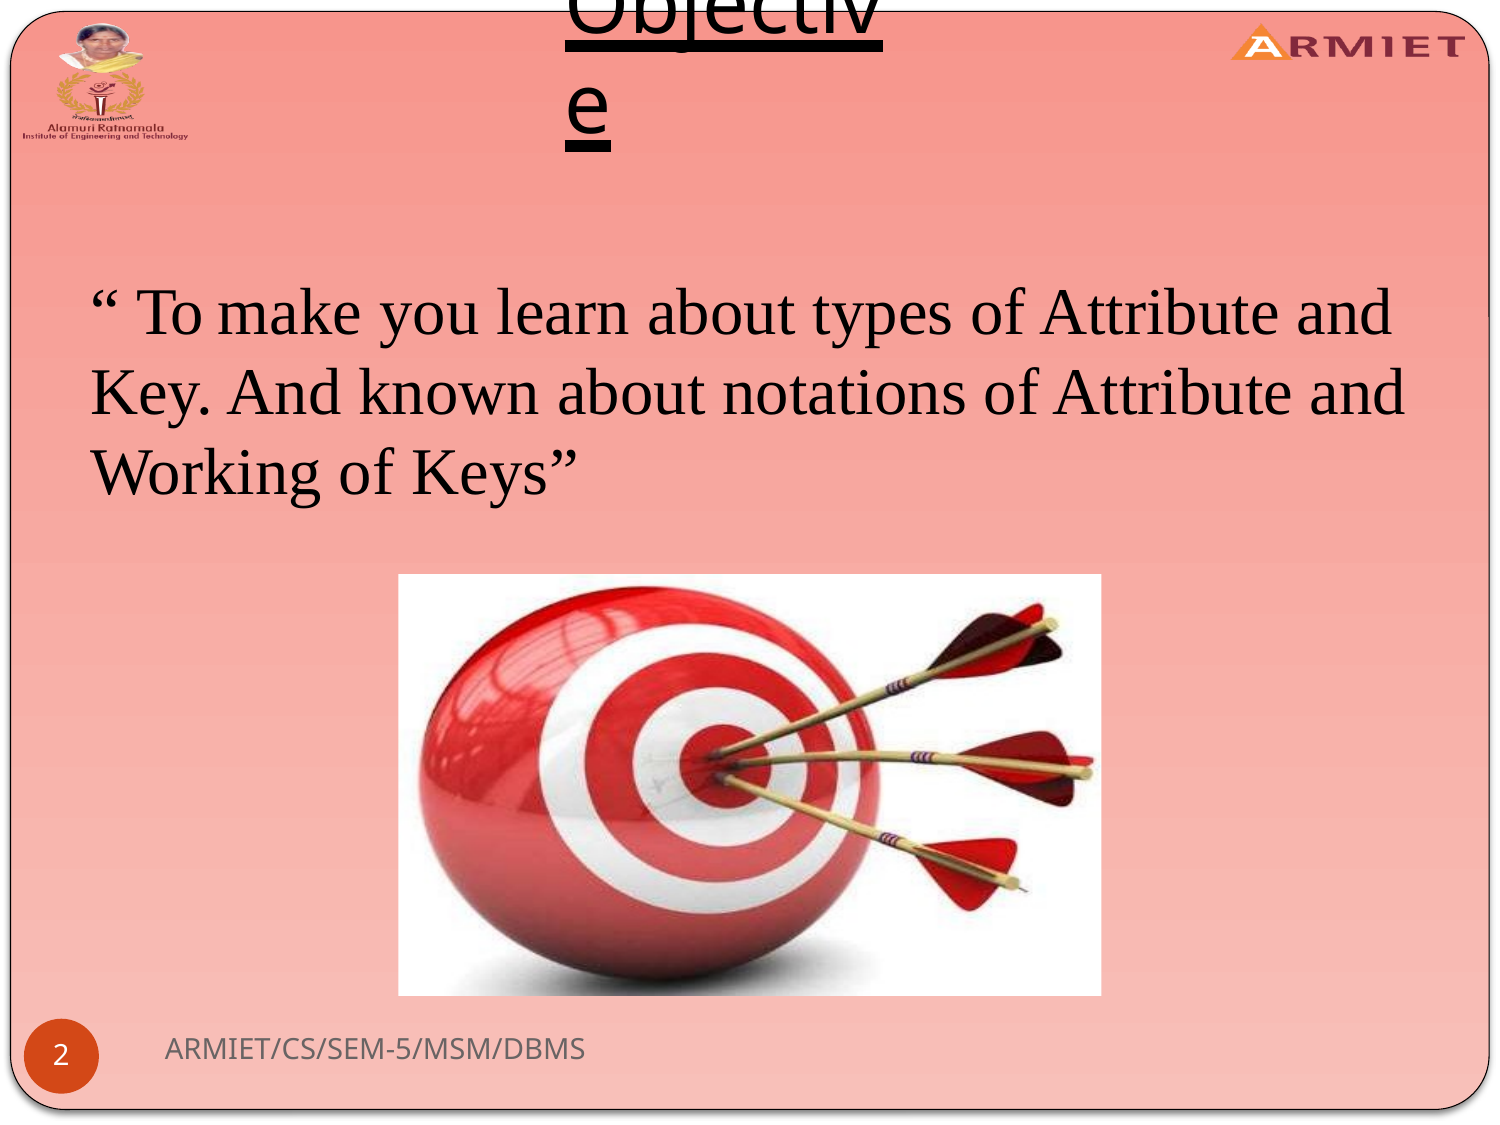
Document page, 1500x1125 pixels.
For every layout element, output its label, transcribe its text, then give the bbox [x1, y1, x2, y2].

picture [23, 23, 188, 141]
text_box [398, 574, 1102, 996]
text_box “ To make you learn about types of Attribute and Key. And known about notations of Attribute and Working of Keys” [87, 249, 1410, 508]
footer ARMIET/CS/SEM-5/MSM/DBMS [150, 1012, 800, 1088]
slide_number 2 [23, 1018, 99, 1094]
picture [1230, 23, 1466, 61]
title Objective [562, 0, 924, 150]
